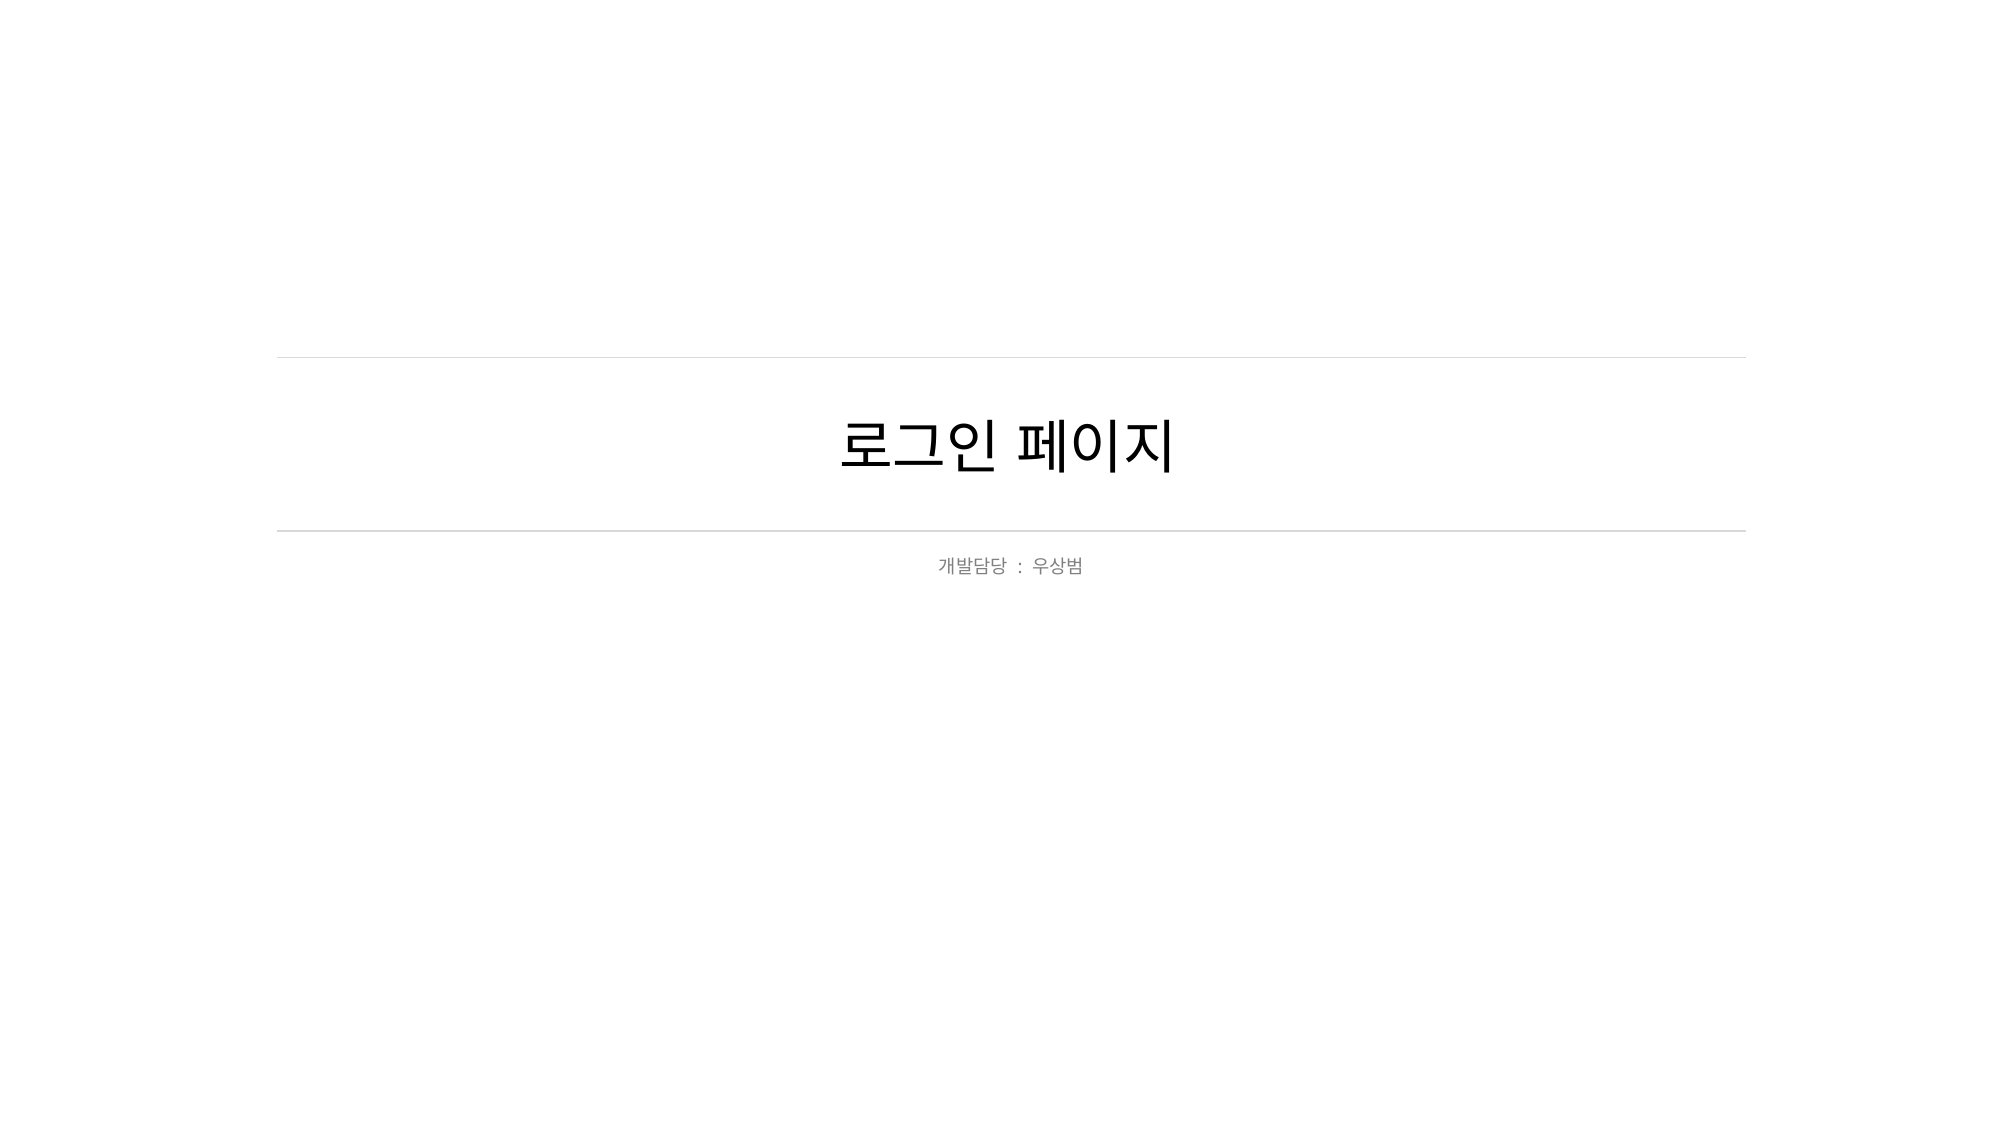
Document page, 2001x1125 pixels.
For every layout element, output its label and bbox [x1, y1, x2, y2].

title [70, 375, 1946, 515]
list [276, 546, 1746, 658]
